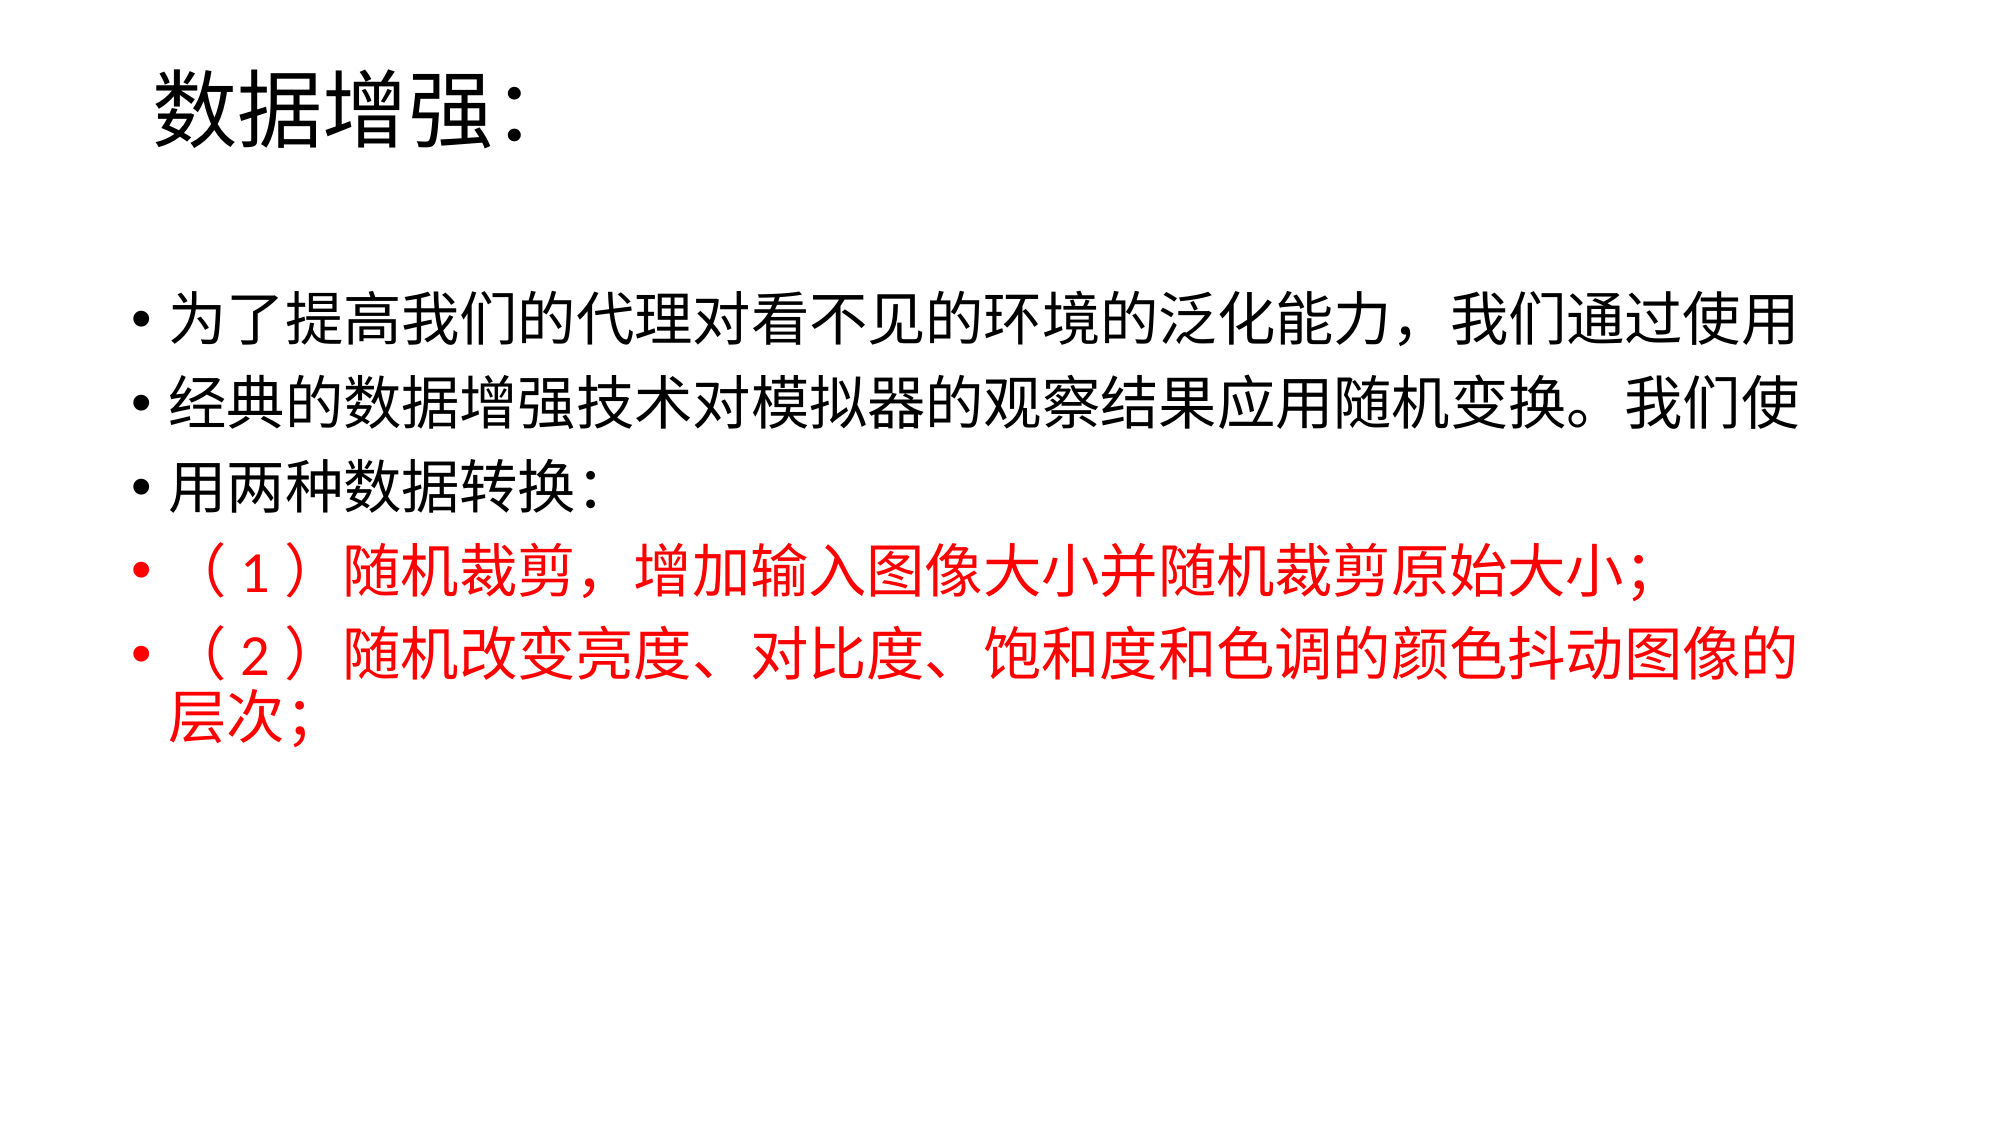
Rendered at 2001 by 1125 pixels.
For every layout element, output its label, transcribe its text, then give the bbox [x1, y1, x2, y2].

list 为了提高我们的代理对看不见的环境的泛化能力，我们通过使用 经典的数据增强技术对模拟器的观察结果应用随机变换。我们使 用两种数据转换： （1）随机裁剪，增加输入图像大小并随机裁剪原始大小； （2）随机改变亮度、对比度、饱和度和色调的颜色抖动图像的层次； [116, 282, 1863, 1014]
title 数据增强： [137, 59, 1863, 168]
